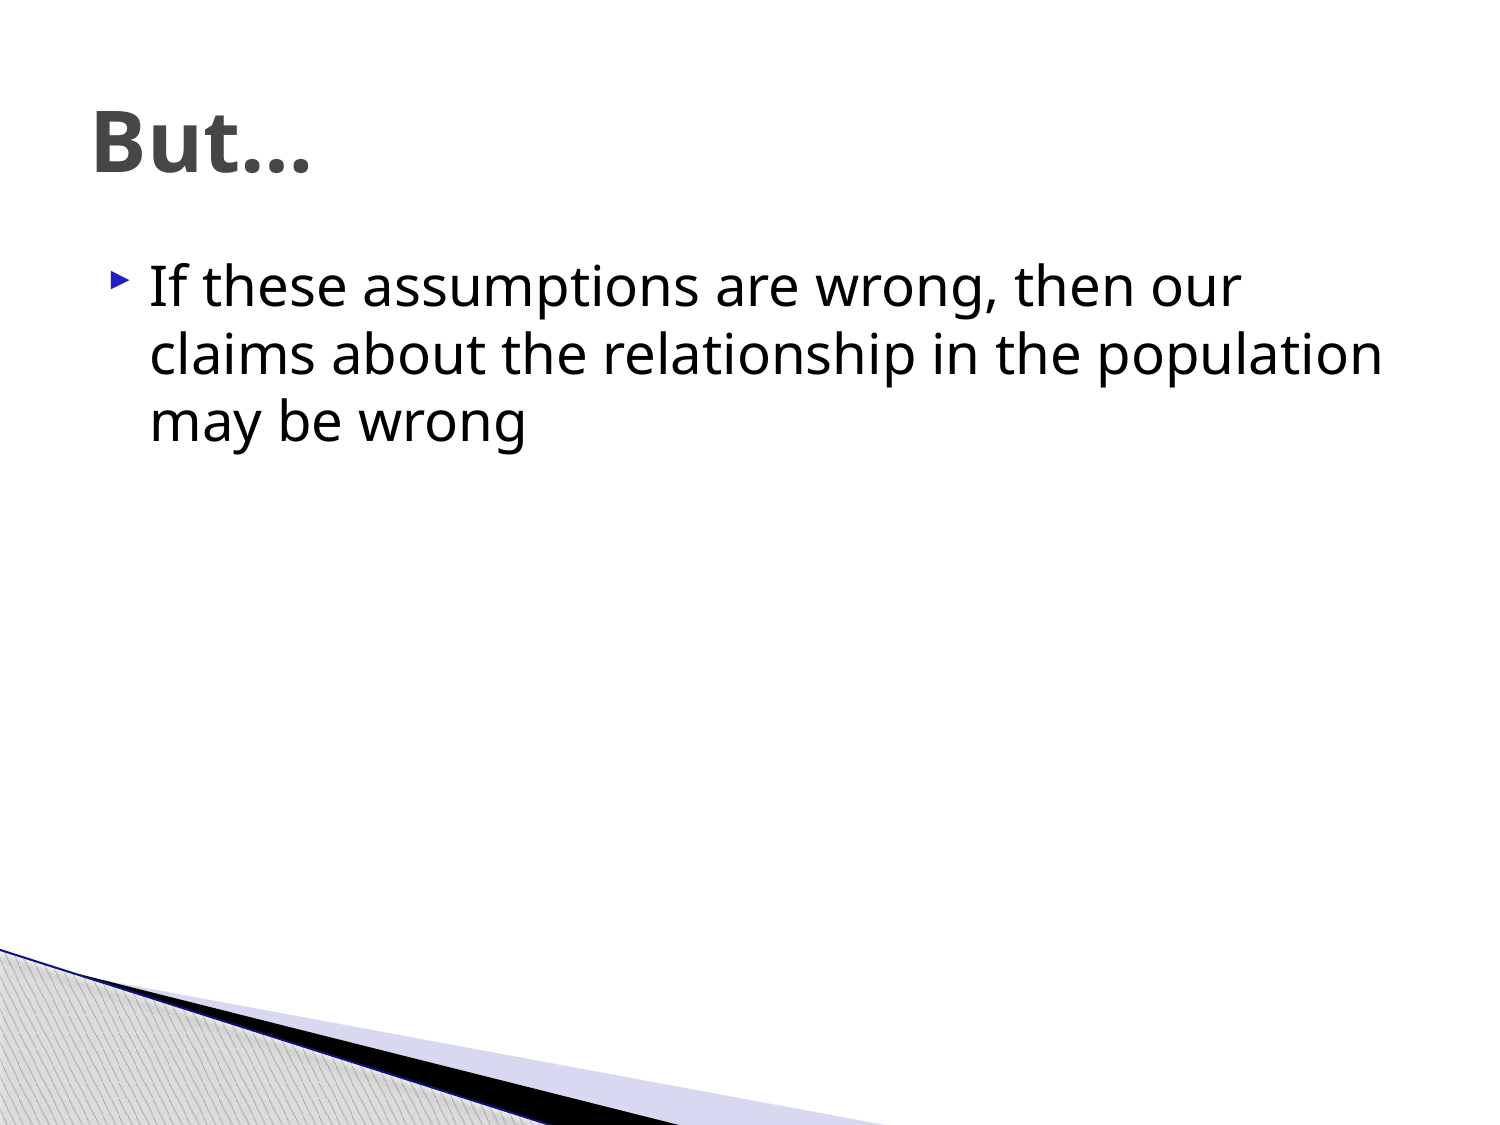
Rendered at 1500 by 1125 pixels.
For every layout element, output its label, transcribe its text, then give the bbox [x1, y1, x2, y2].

list If these assumptions are wrong, then our claims about the relationship in the population may be wrong [75, 243, 1425, 986]
title But… [75, 45, 1425, 233]
